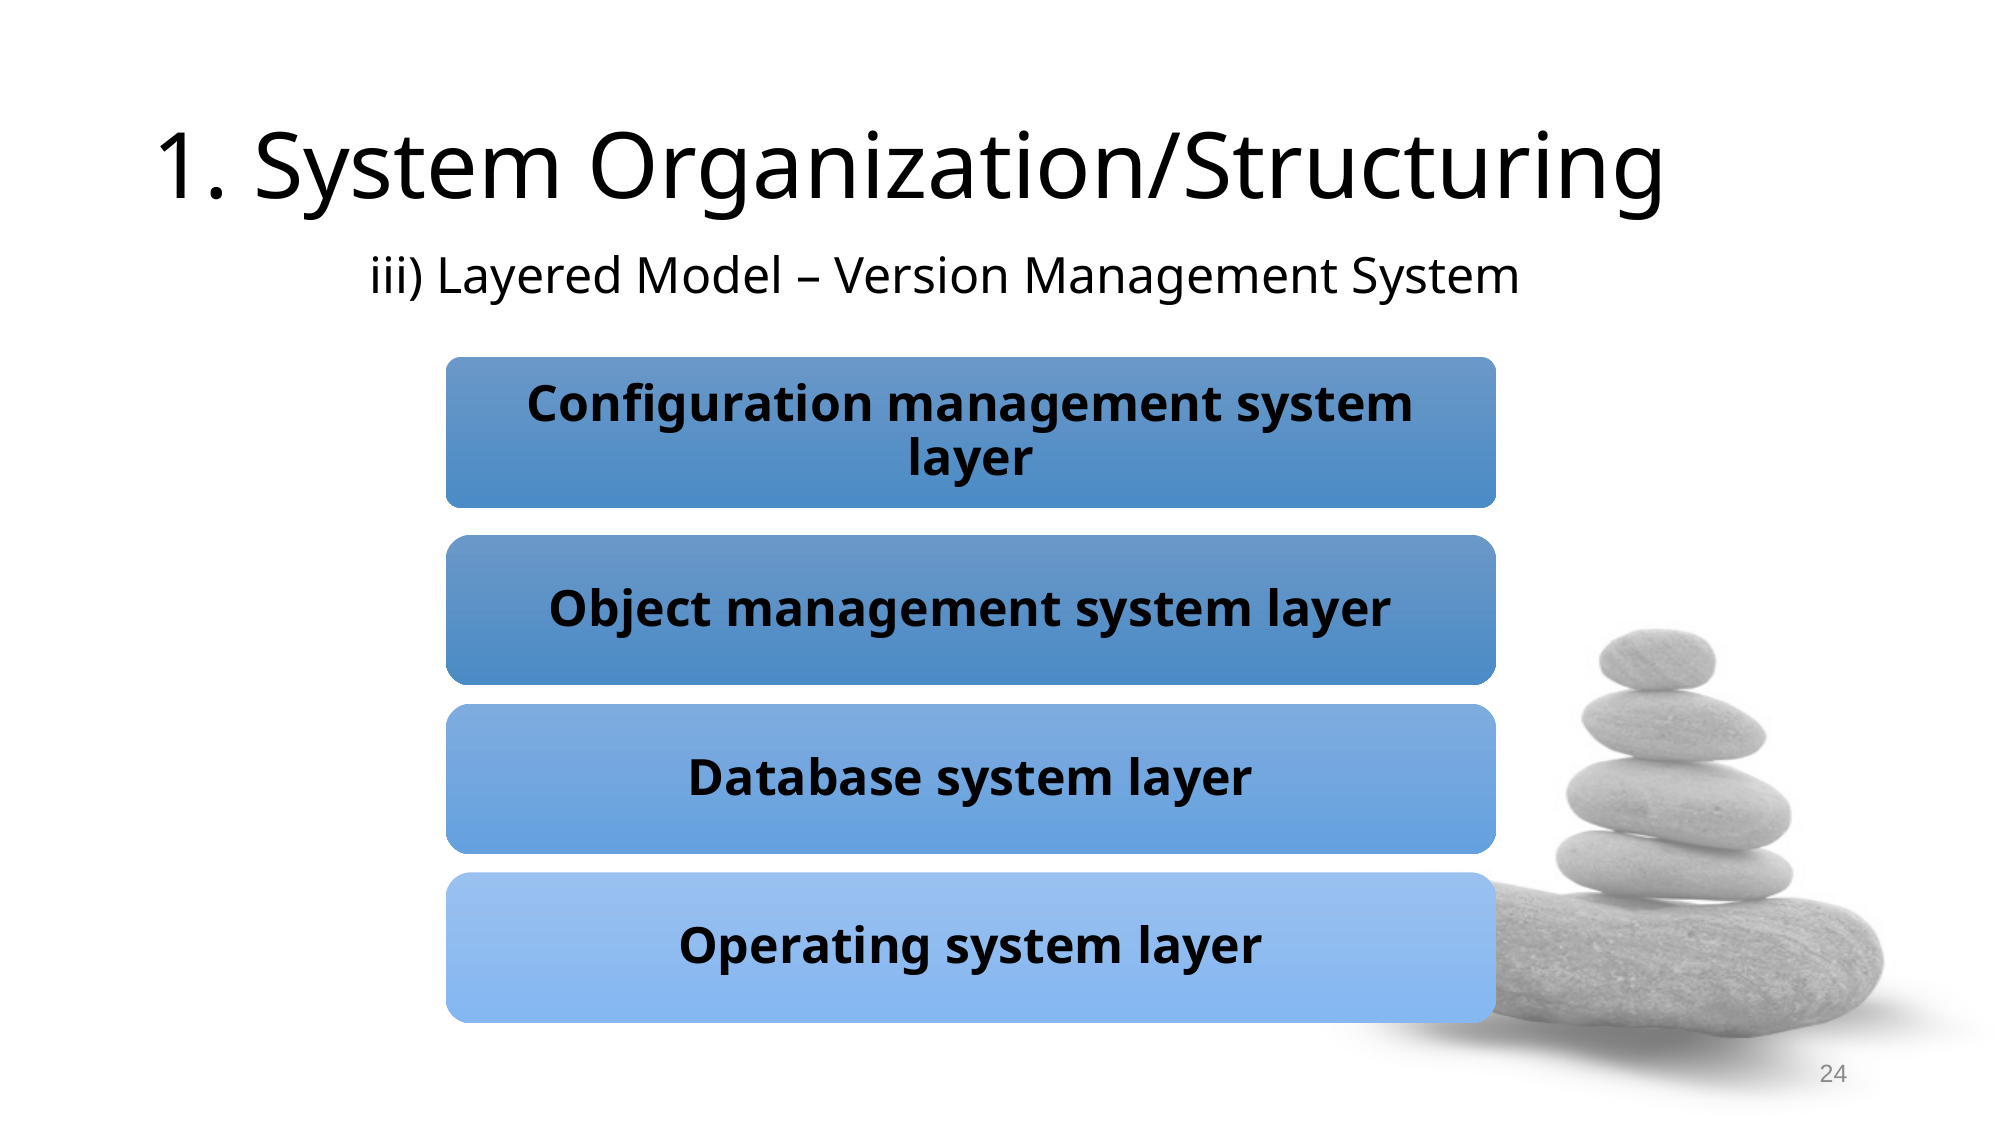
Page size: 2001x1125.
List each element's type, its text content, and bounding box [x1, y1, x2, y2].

slide_number 24 [1412, 1042, 1863, 1103]
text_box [445, 534, 1497, 686]
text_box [445, 872, 1497, 1024]
title 1. System Organization/Structuring [137, 59, 1863, 278]
text_box iii) Layered Model – Version Management System [354, 248, 1538, 311]
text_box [445, 703, 1497, 855]
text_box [445, 356, 1497, 508]
